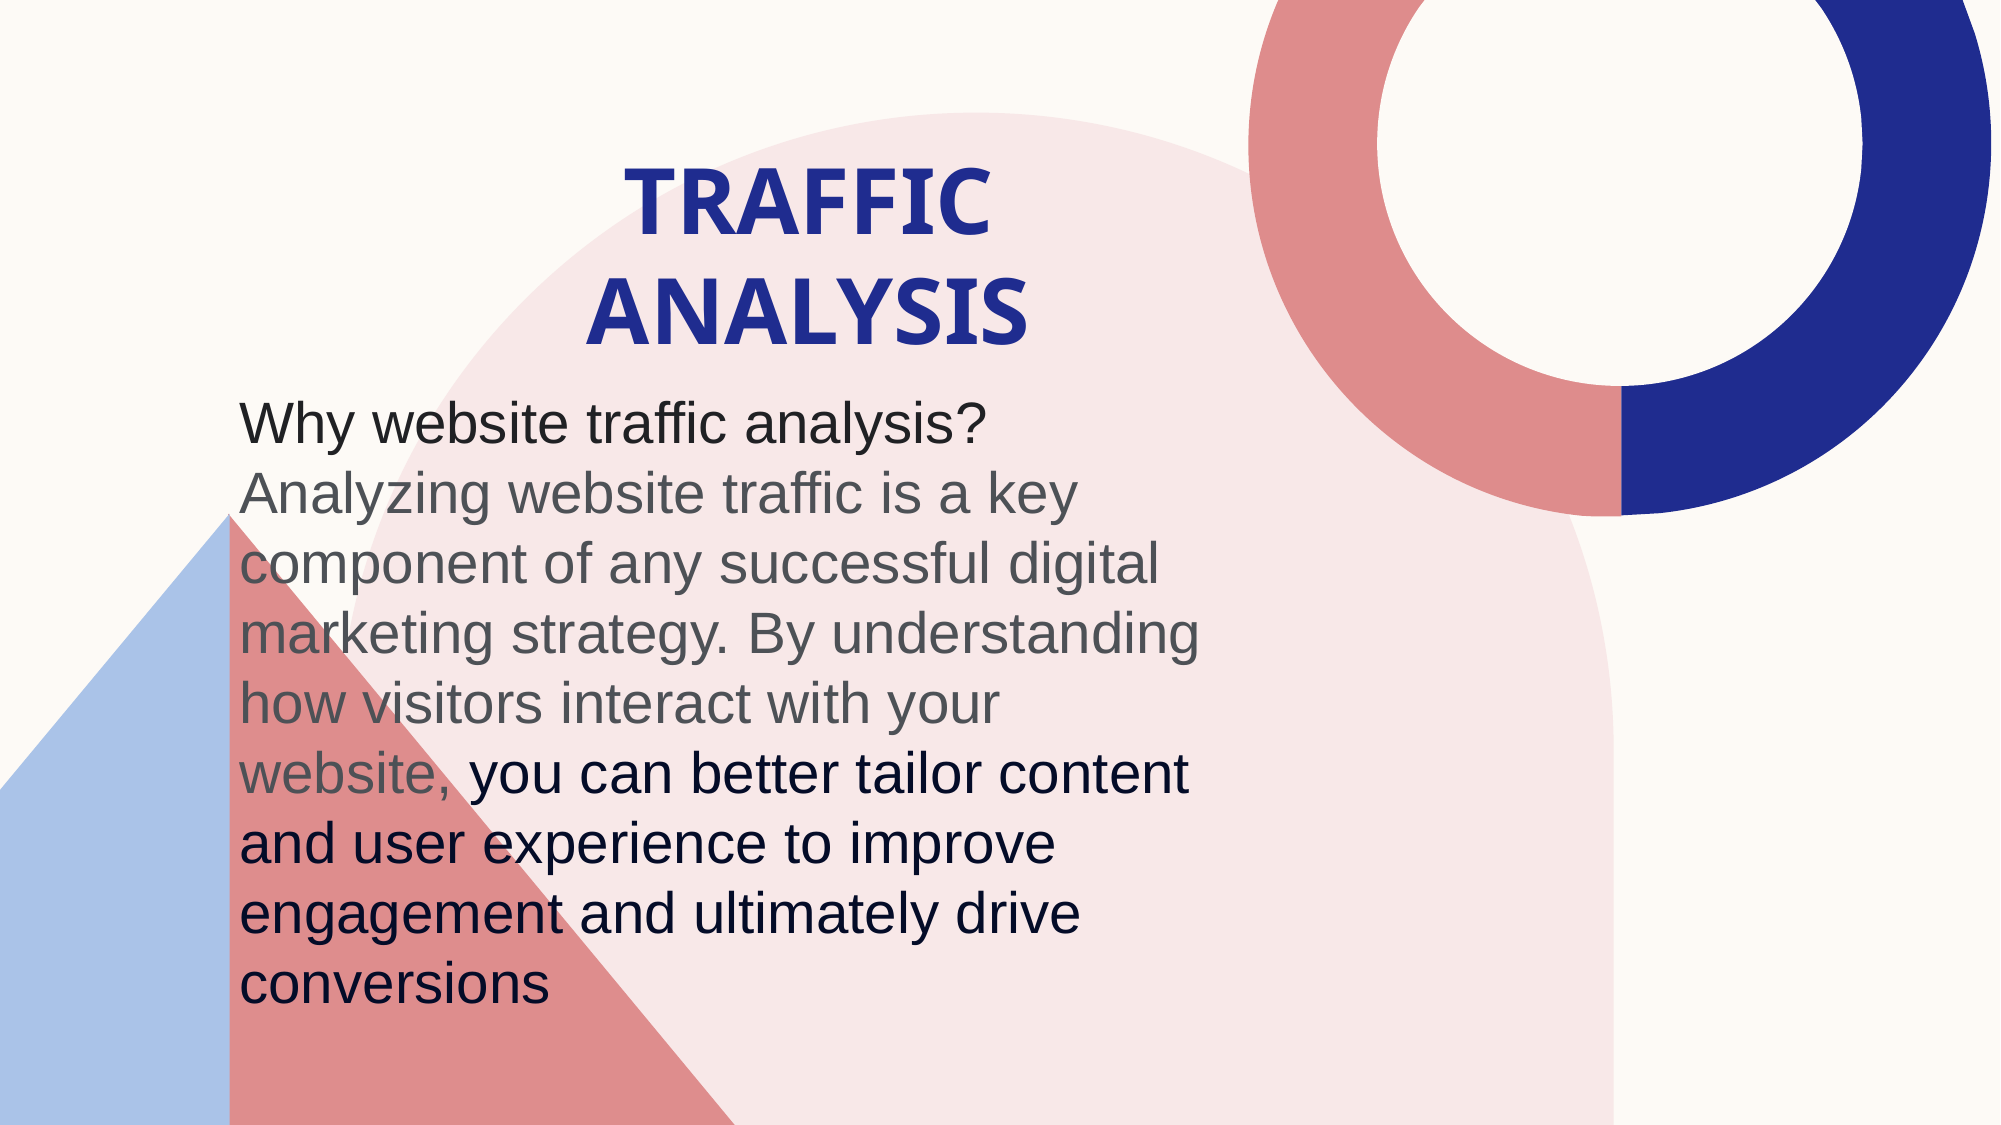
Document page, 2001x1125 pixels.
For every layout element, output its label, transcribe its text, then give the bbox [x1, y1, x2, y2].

title Traffic analysis [383, 21, 1235, 371]
list Why website traffic analysis? Analyzing website traffic is a key component of any successful digital marketing strategy. By understanding how visitors interact with your website, you can better tailor content and user experience to improve engagement and ultimately drive conversions [239, 386, 1280, 1085]
